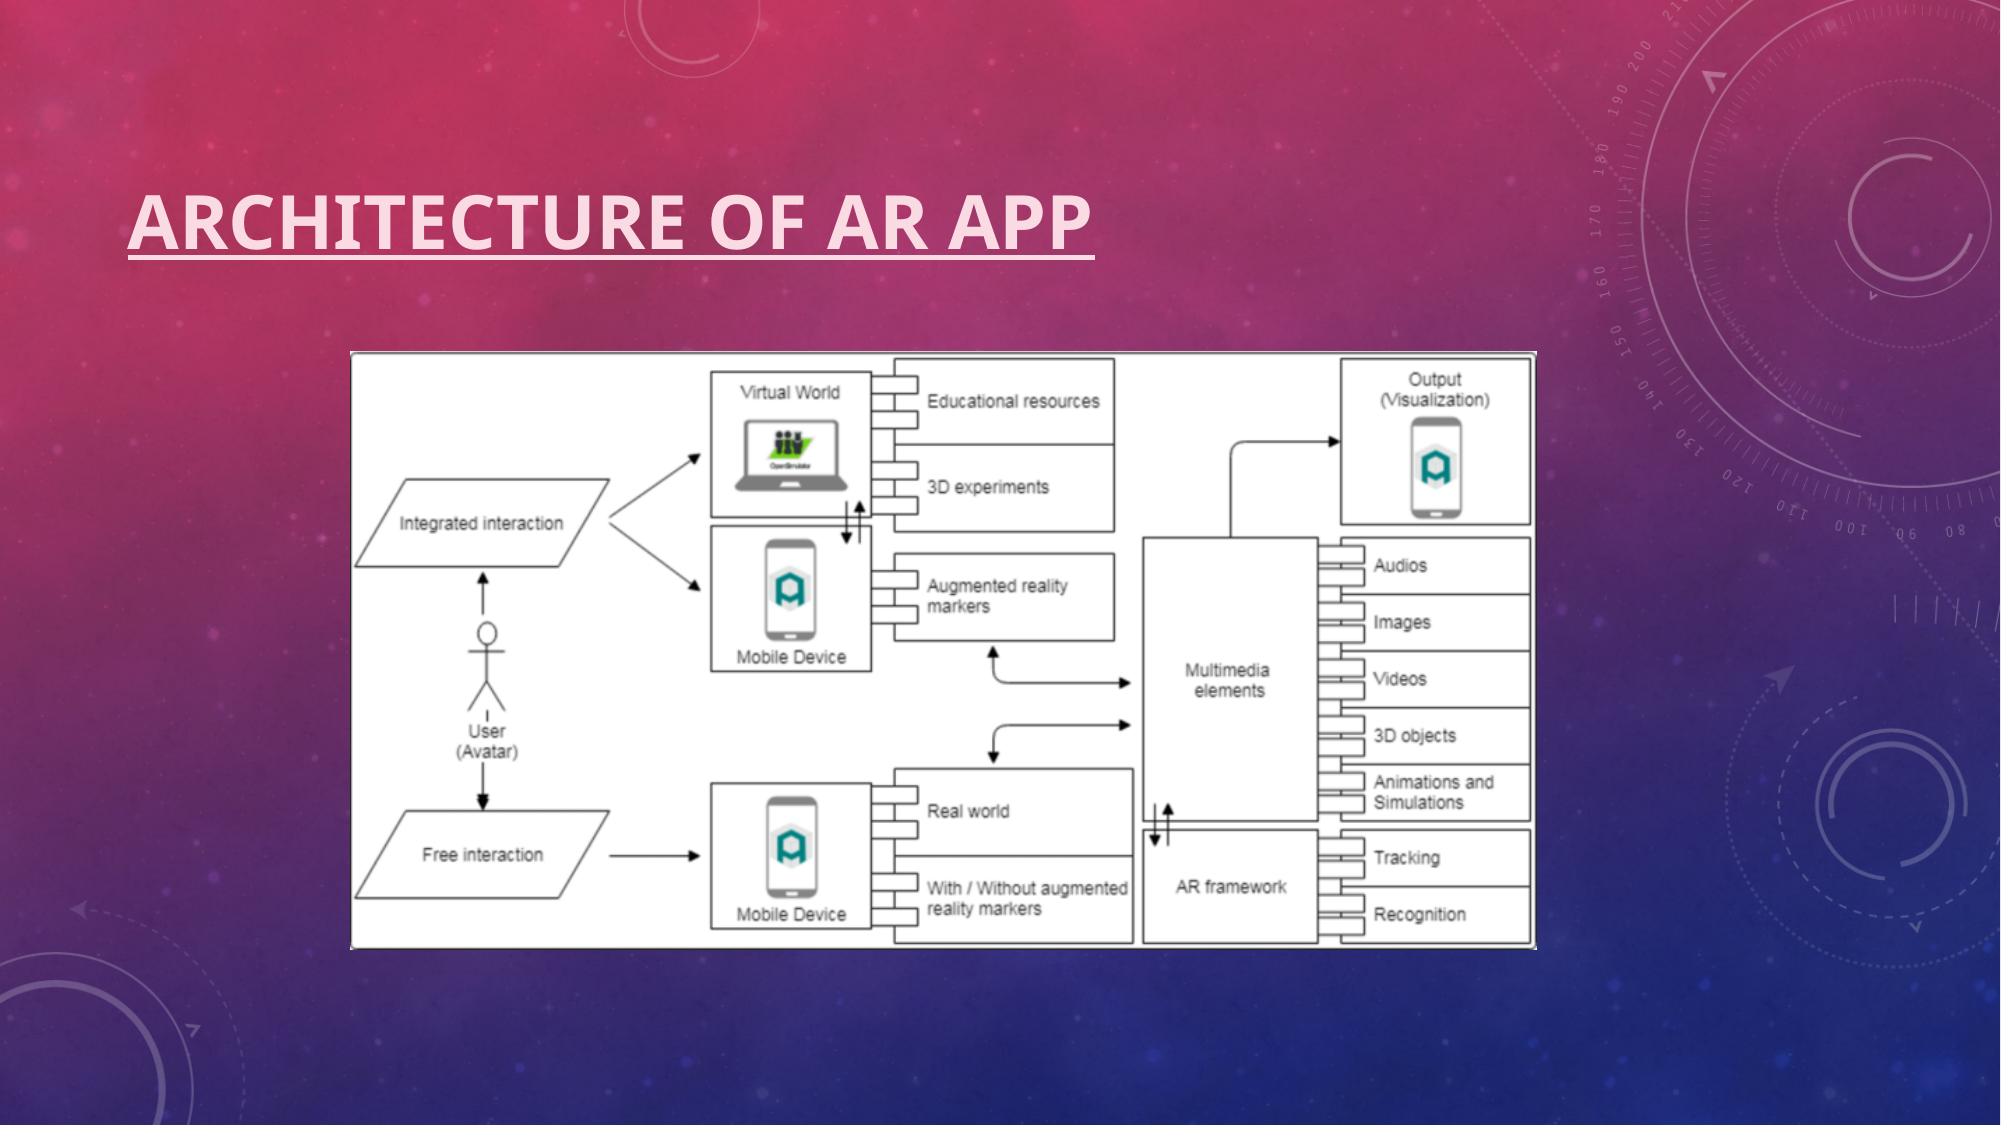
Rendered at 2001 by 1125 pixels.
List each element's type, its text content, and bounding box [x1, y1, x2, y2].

picture [0, 0, 2001, 1125]
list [350, 350, 1537, 951]
title ARCHITECTURE OF ar app [112, 99, 1775, 339]
